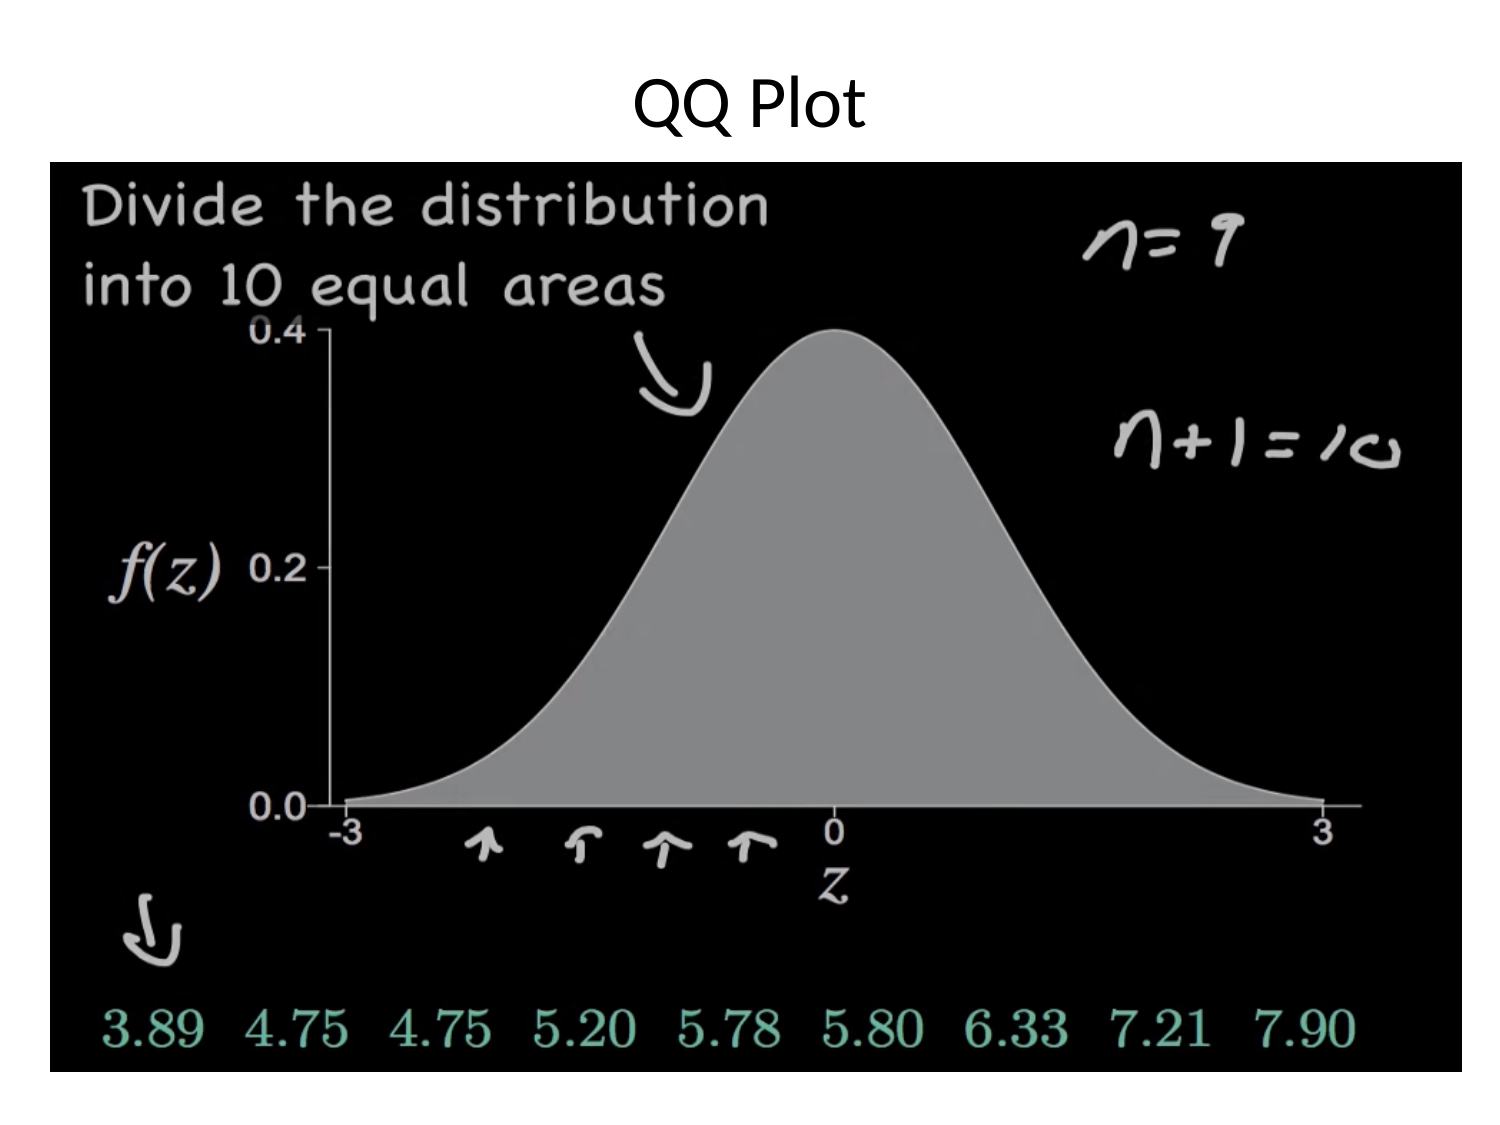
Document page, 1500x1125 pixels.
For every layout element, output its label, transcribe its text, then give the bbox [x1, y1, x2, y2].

picture [49, 162, 1462, 1073]
title QQ Plot [75, 45, 1425, 150]
